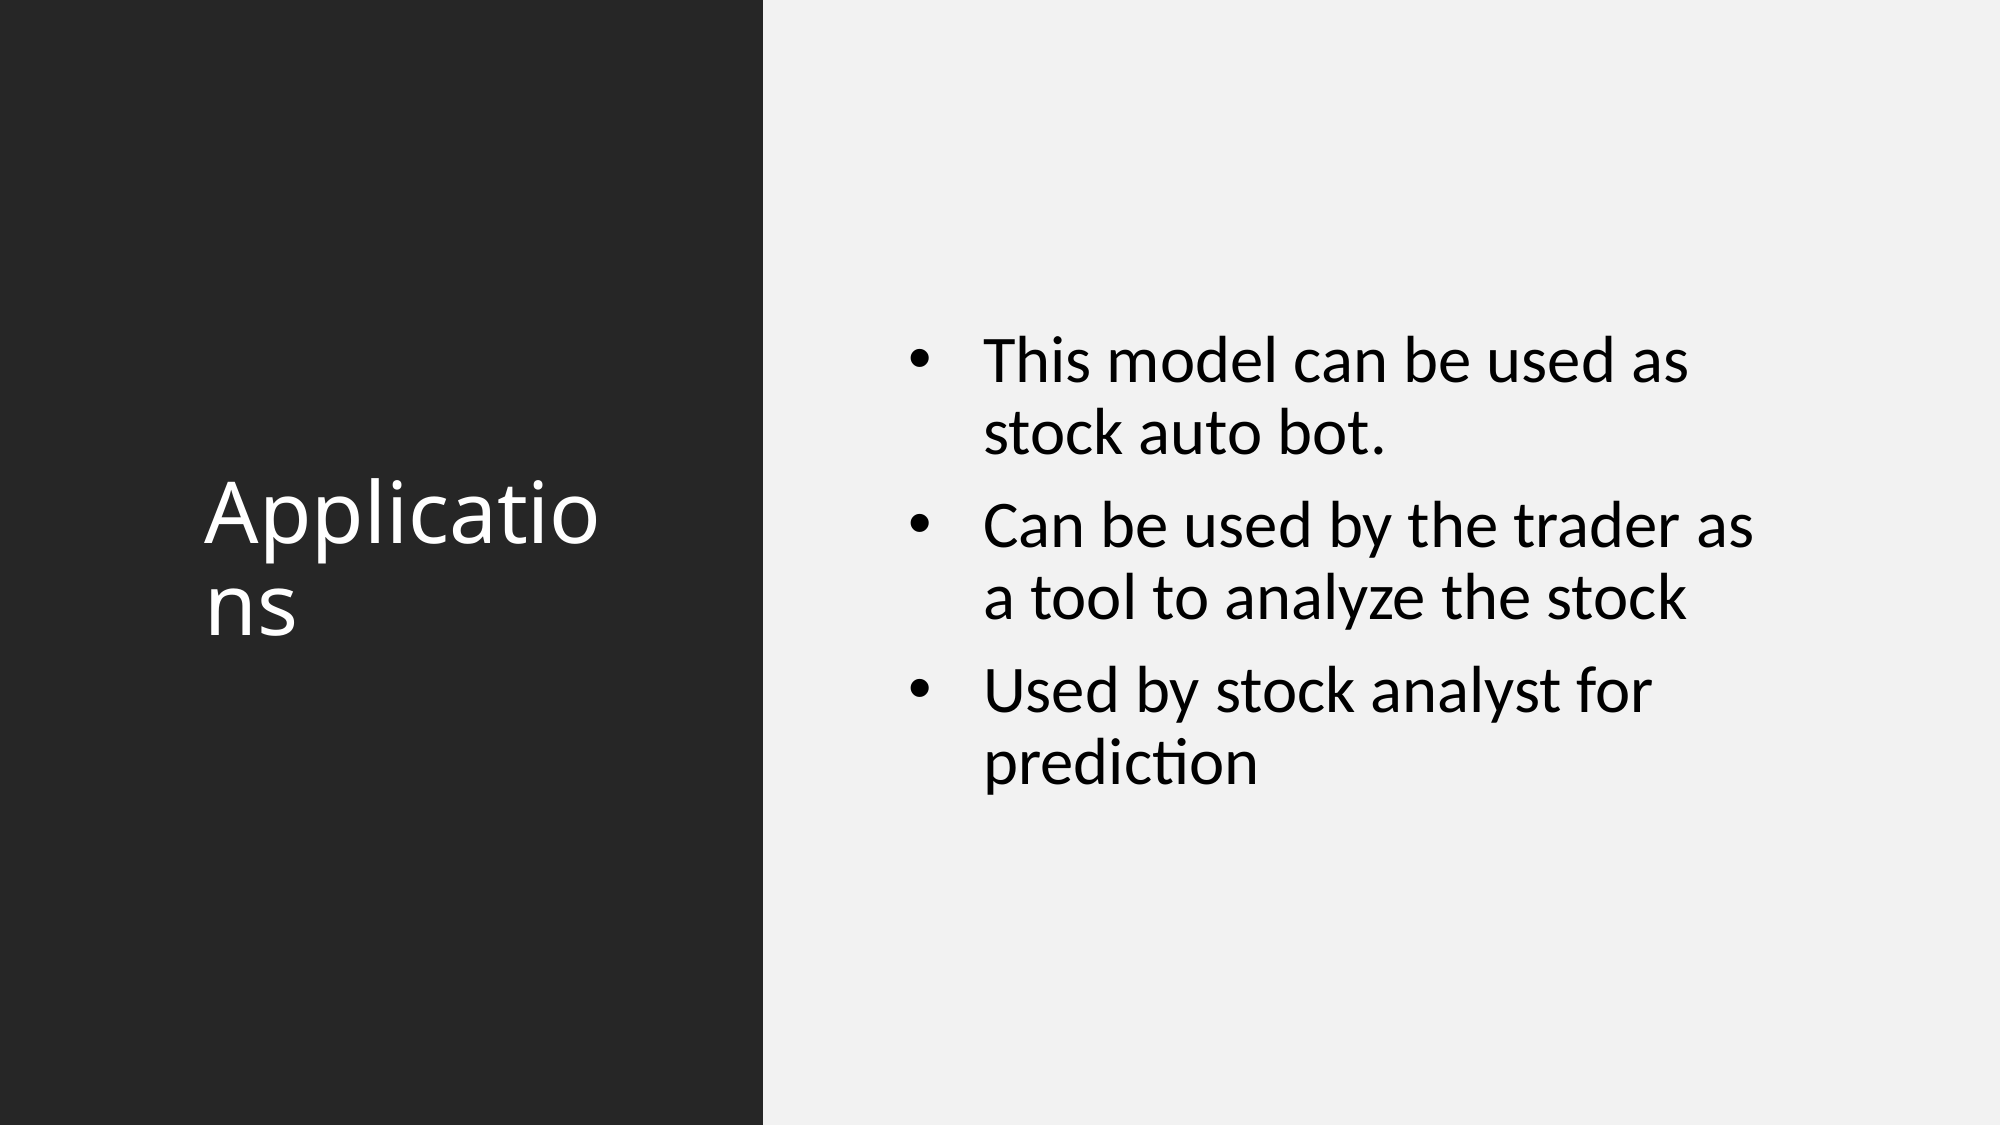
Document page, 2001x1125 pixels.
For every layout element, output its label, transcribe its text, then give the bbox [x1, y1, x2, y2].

text_box [0, 0, 762, 1125]
text_box [762, 0, 2000, 1125]
subtitle This model can be used as stock auto bot. Can be used by the trader as a tool to analyze the stock Used by stock analyst for prediction [893, 104, 1812, 1020]
title Applications [189, 104, 666, 1020]
